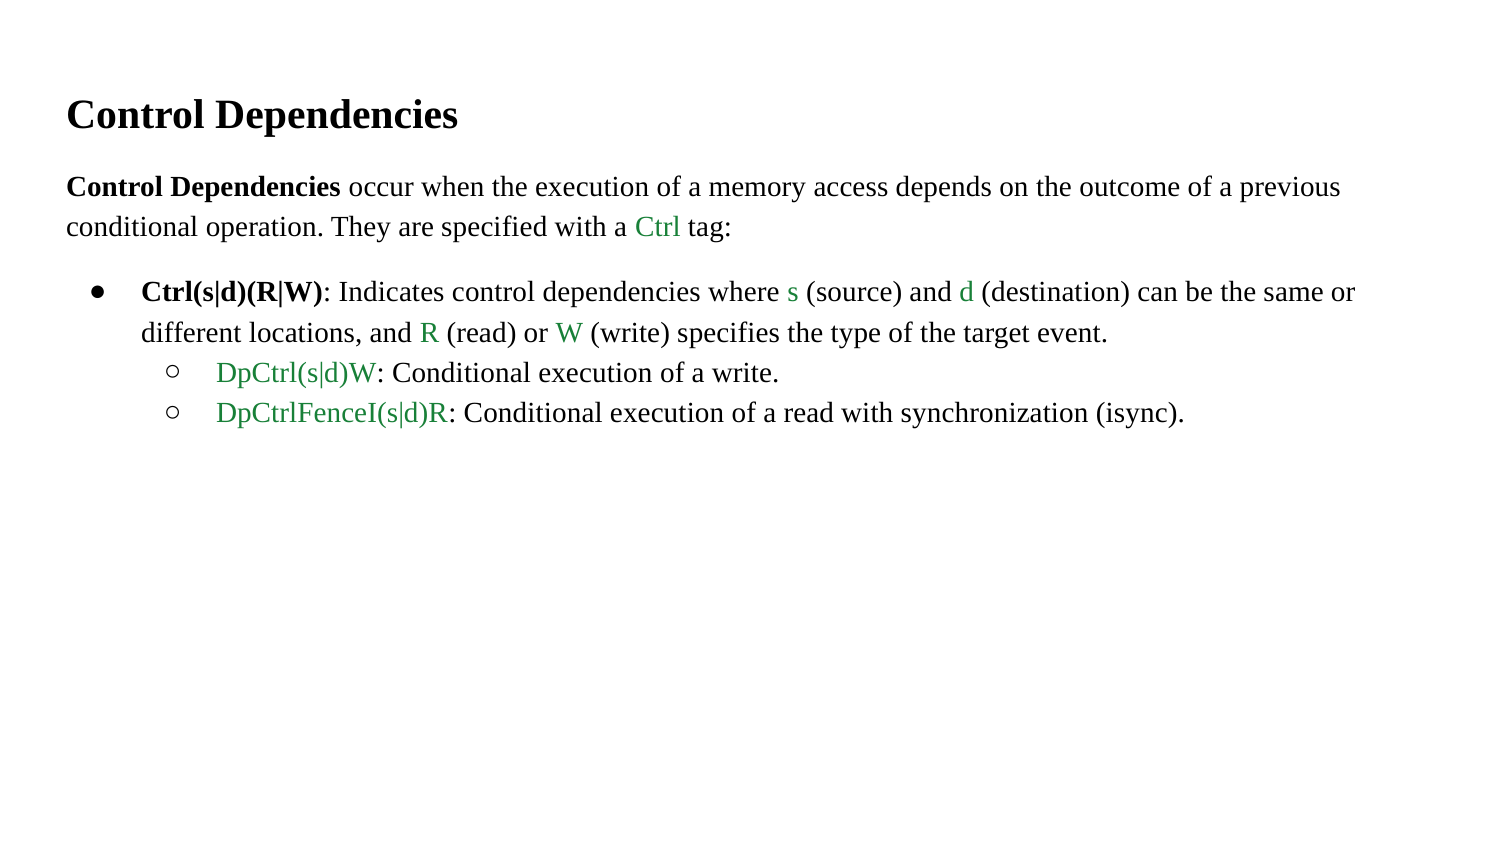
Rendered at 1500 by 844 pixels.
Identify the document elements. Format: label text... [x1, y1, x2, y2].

list Control Dependencies Control Dependencies occur when the execution of a memory access depends on the outcome of a previous conditional operation. They are specified with a Ctrl tag: Ctrl(s|d)(R|W): Indicates control dependencies where s (source) and d (destination) can be the same or different locations, and R (read) or W (write) specifies the type of the target event. DpCtrl(s|d)W: Conditional execution of a write. DpCtrlFenceI(s|d)R: Conditional execution of a read with synchronization (isync). [51, 63, 1449, 625]
